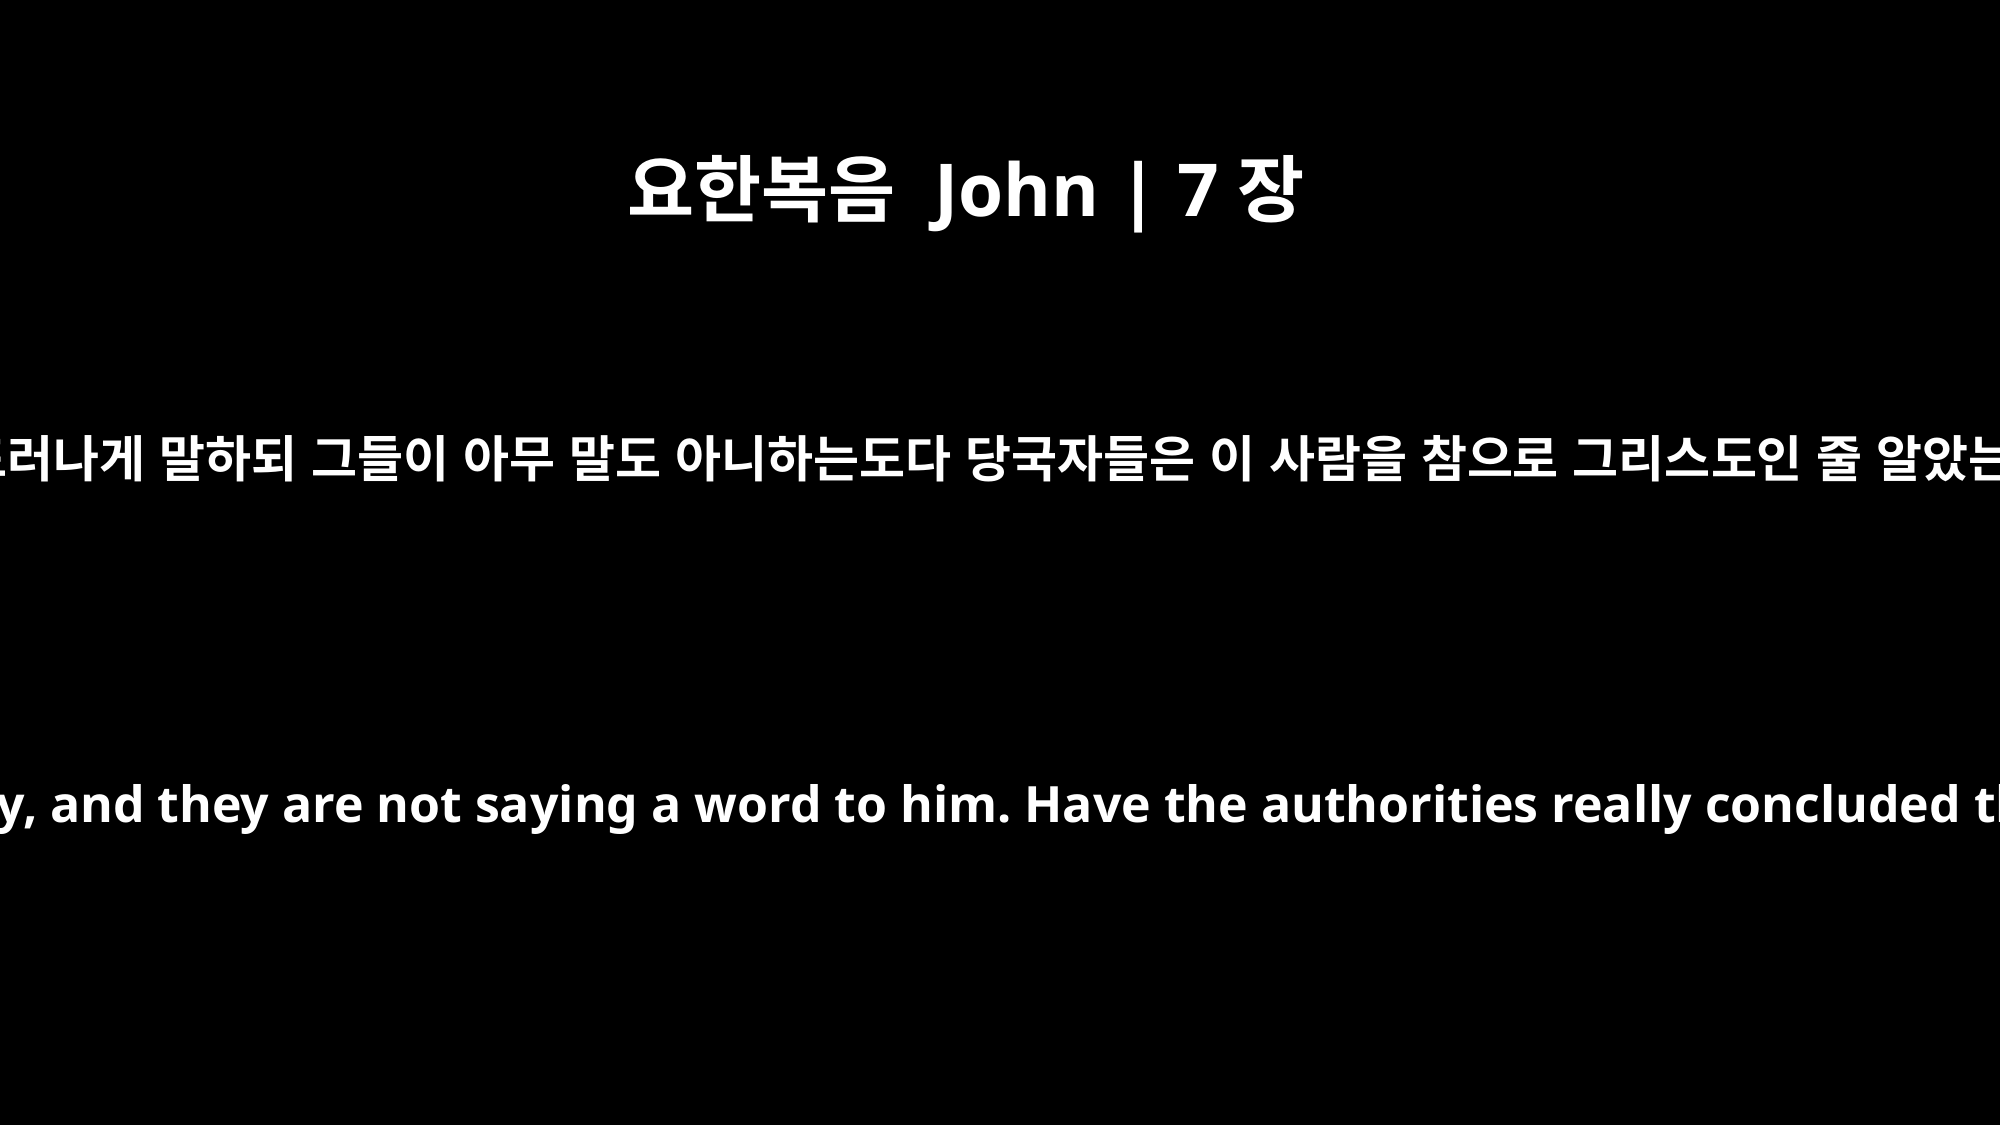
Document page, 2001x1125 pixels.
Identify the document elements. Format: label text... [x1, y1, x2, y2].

text_box 26 보라 드러나게 말하되 그들이 아무 말도 아니하는도다 당국자들은 이 사람을 참으로 그리스도인 줄 알았는가 [0, 359, 2000, 495]
text_box Here he is, speaking publicly, and they are not saying a word to him. Have the authorities really concluded that he is the Christ? [0, 764, 2000, 840]
text_box 요한복음 John | 7장 [612, 136, 1320, 239]
